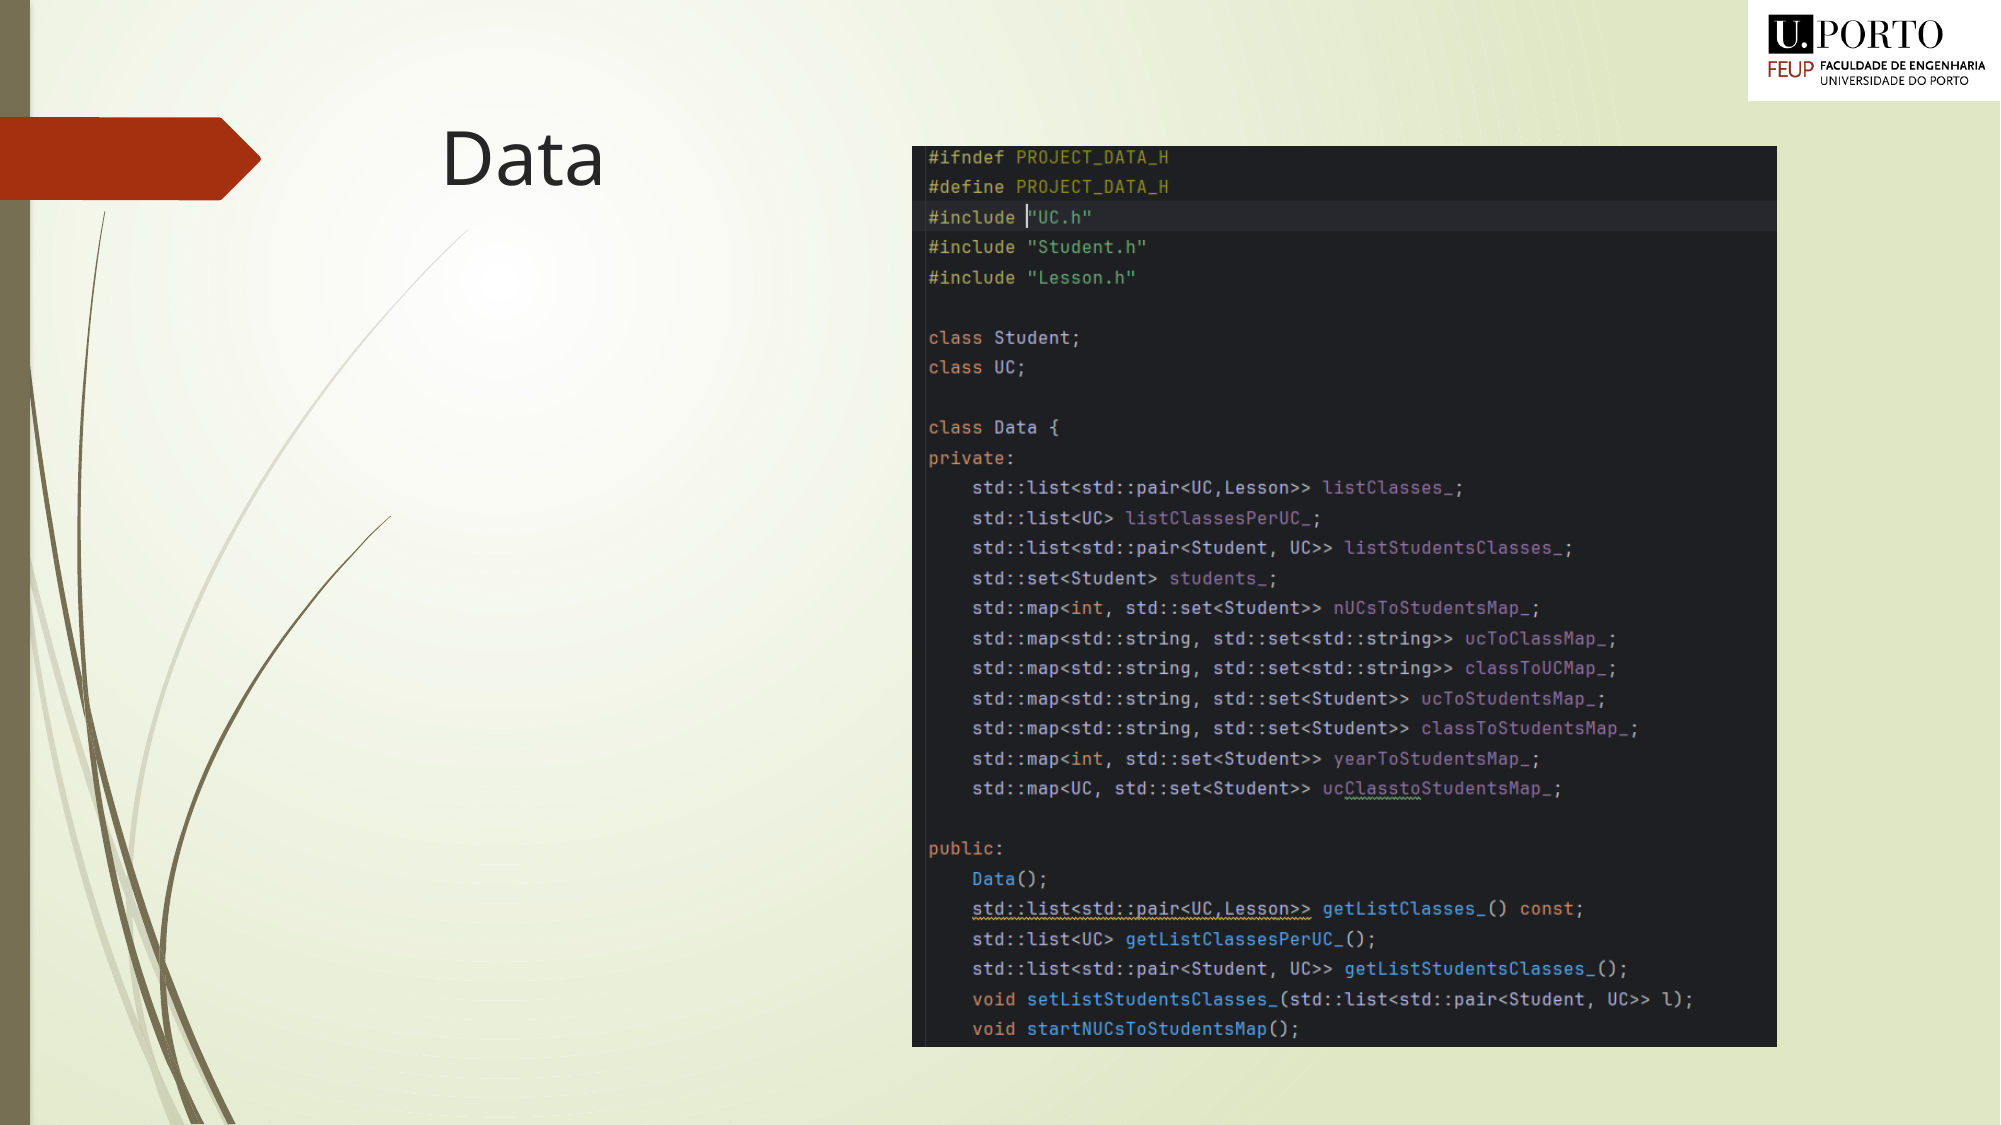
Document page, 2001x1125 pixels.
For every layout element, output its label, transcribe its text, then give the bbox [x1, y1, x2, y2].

picture [1748, 0, 2000, 101]
picture [912, 145, 1777, 1048]
title Data [425, 102, 1888, 313]
